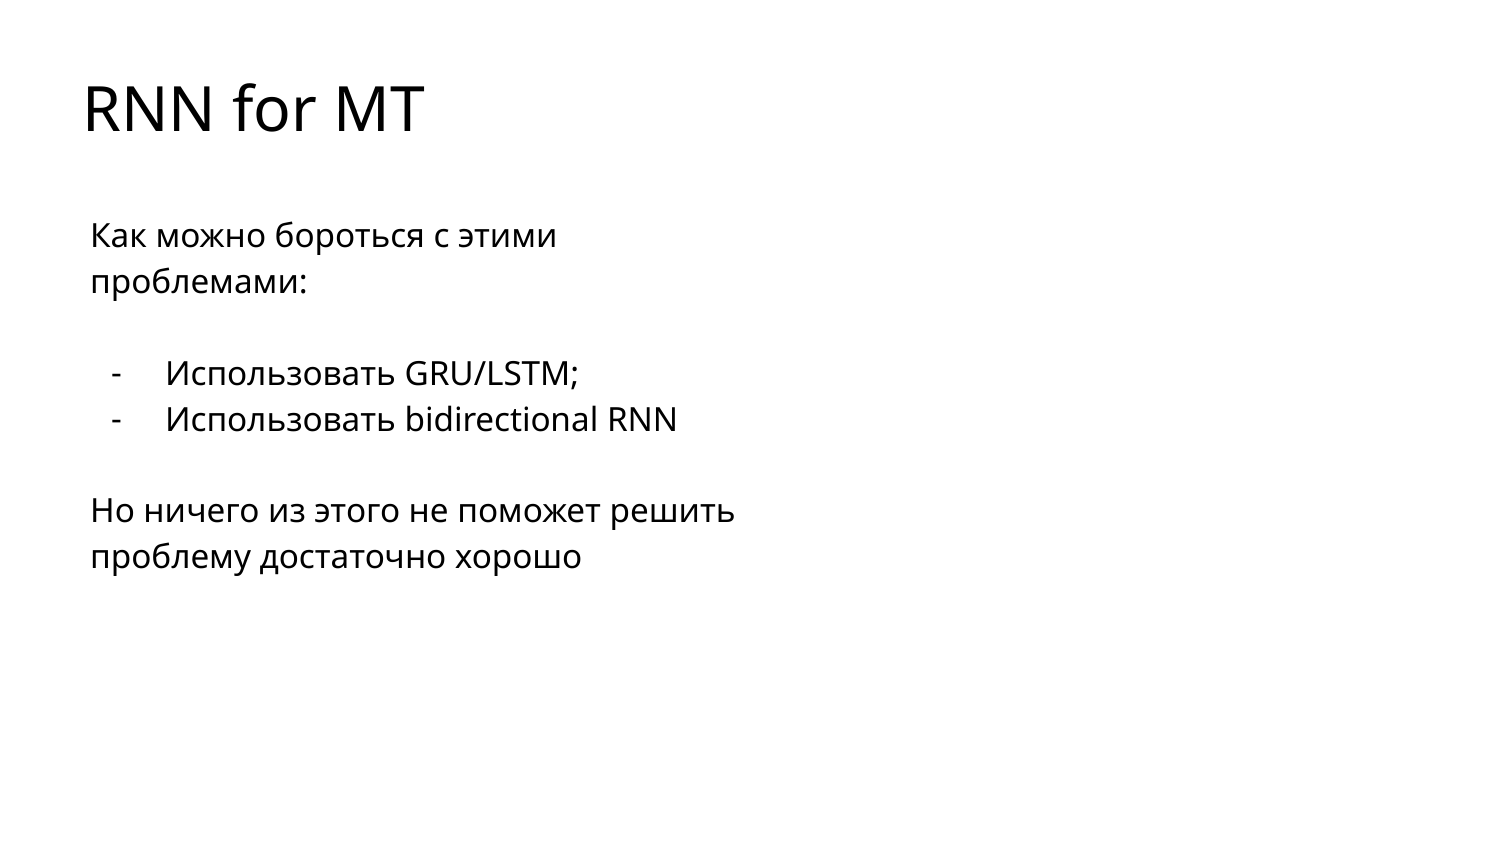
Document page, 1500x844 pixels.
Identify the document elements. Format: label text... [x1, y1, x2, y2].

title RNN for MT [51, 54, 1449, 149]
text_box Как можно бороться с этими проблемами: Использовать GRU/LSTM; Использовать bidirectional RNN Но ничего из этого не поможет решить проблему достаточно хорошо [75, 193, 795, 591]
